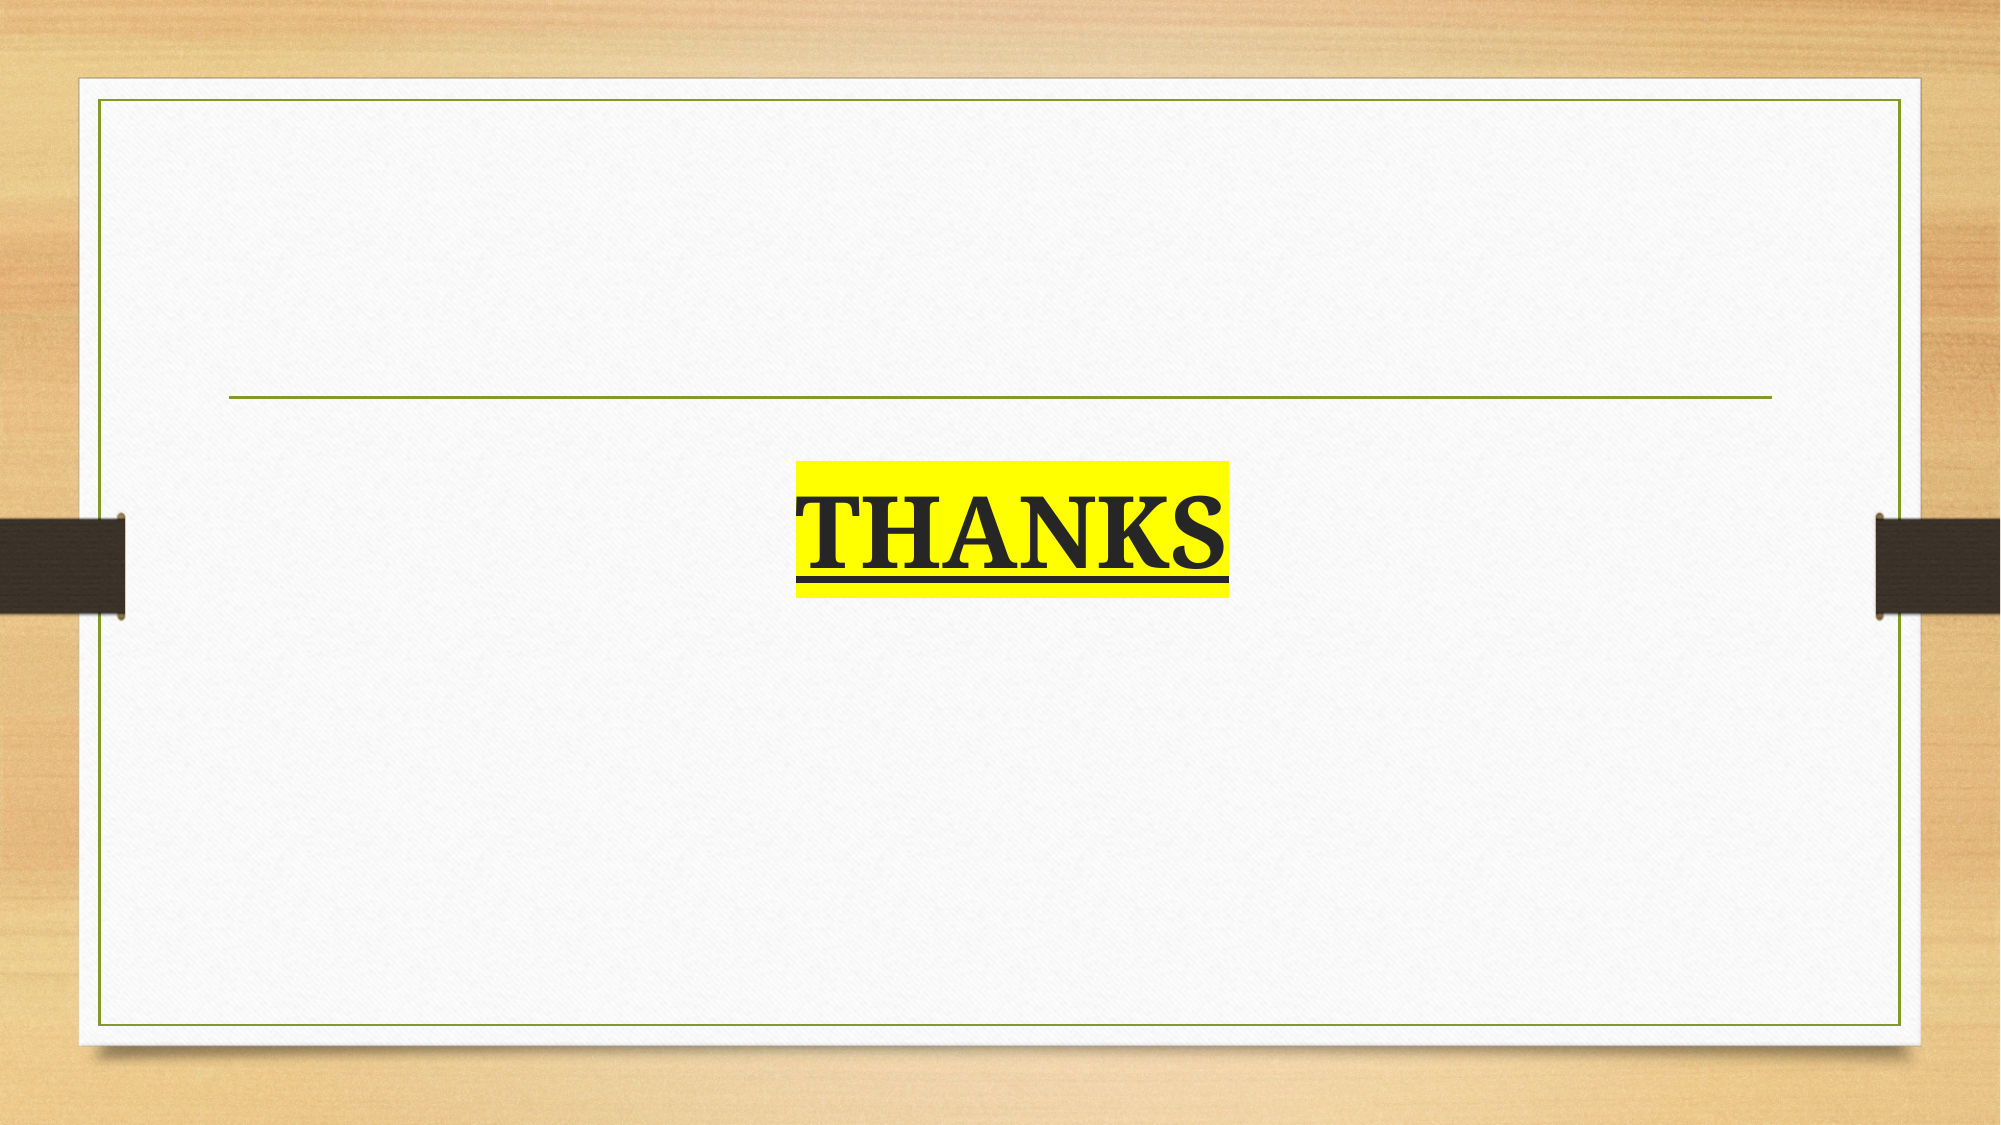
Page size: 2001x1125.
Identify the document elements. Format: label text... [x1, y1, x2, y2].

picture [0, 0, 2001, 1125]
title THANKS [224, 421, 1800, 636]
